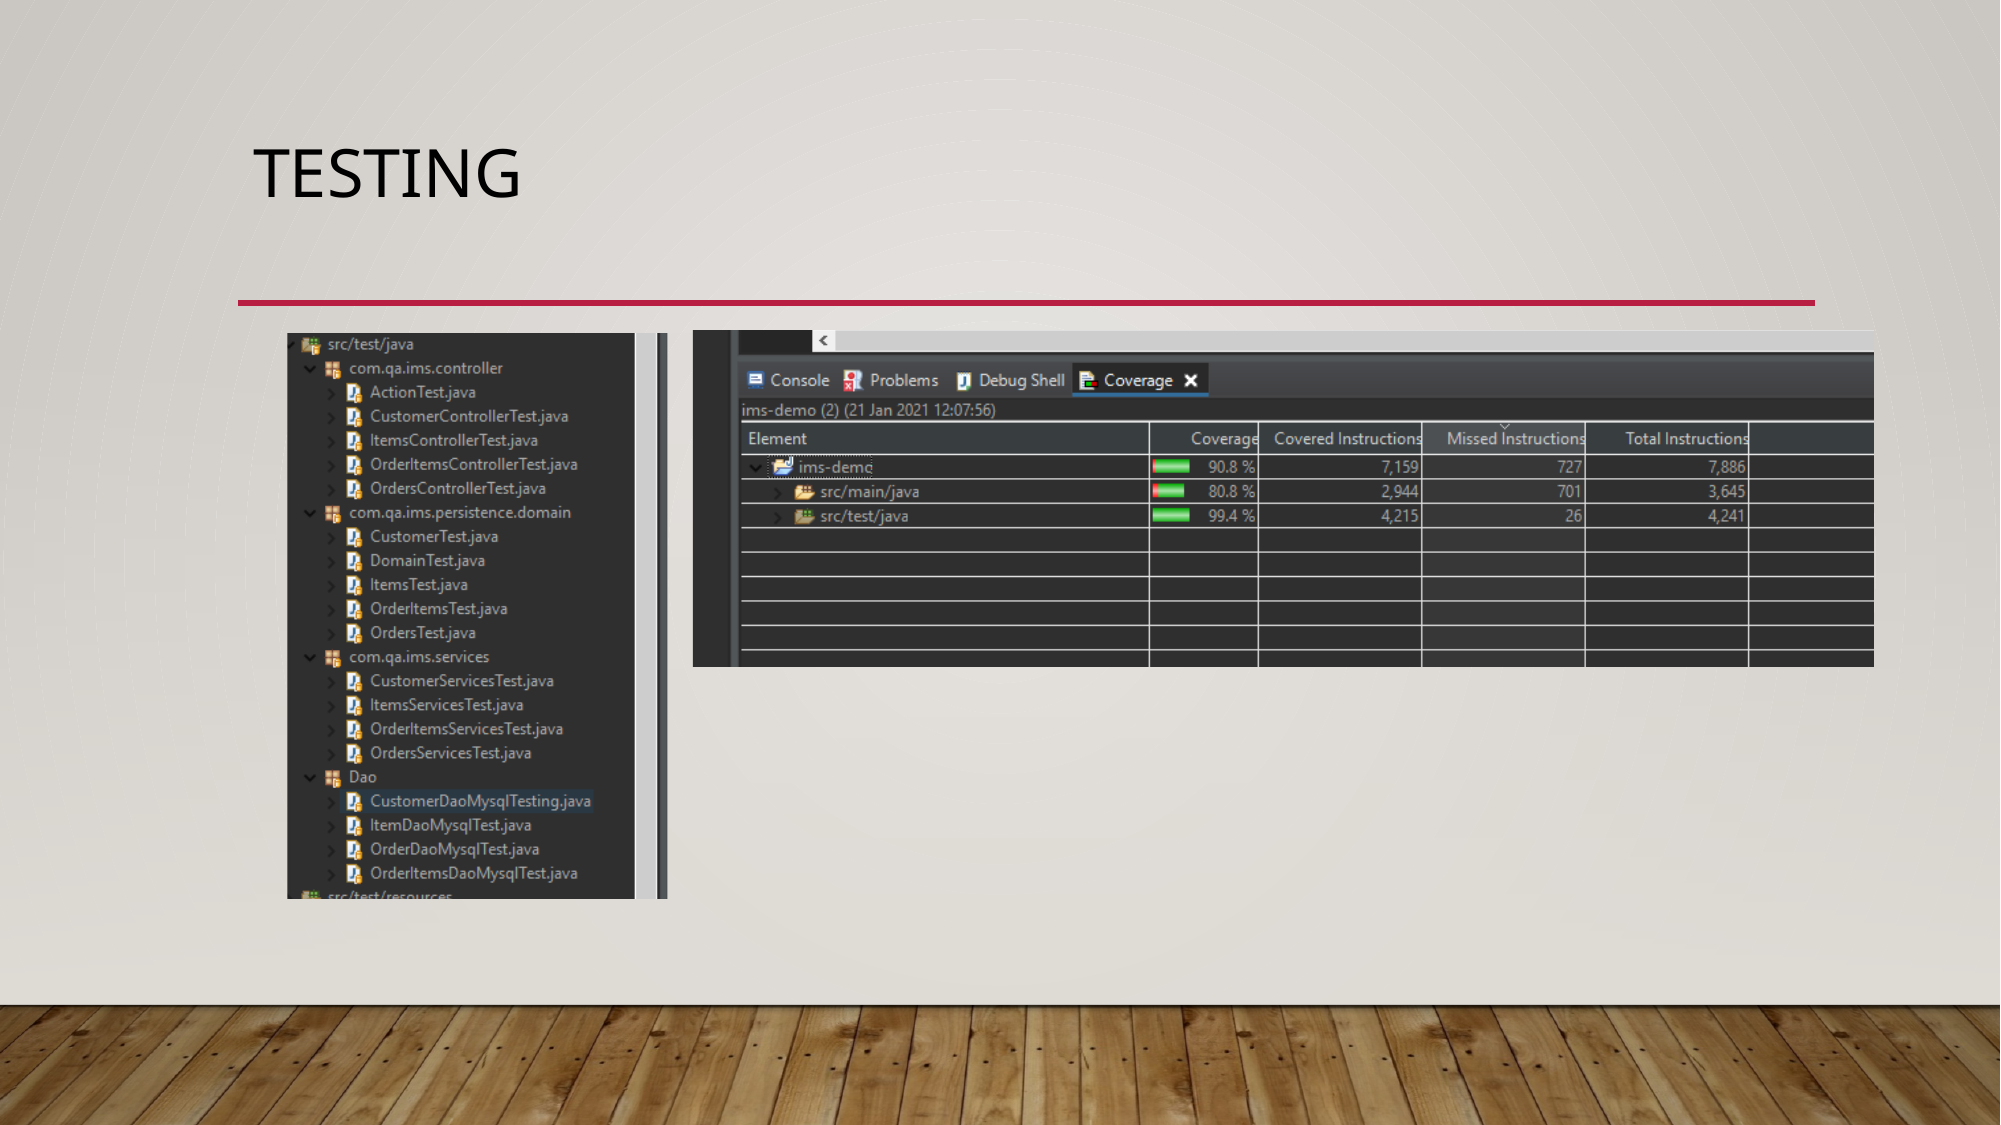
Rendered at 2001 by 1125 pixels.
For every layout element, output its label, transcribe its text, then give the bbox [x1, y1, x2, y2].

picture [287, 332, 668, 899]
picture [0, 1005, 2000, 1125]
list [238, 330, 1814, 897]
title Testing [238, 131, 1814, 305]
picture [692, 330, 1875, 667]
